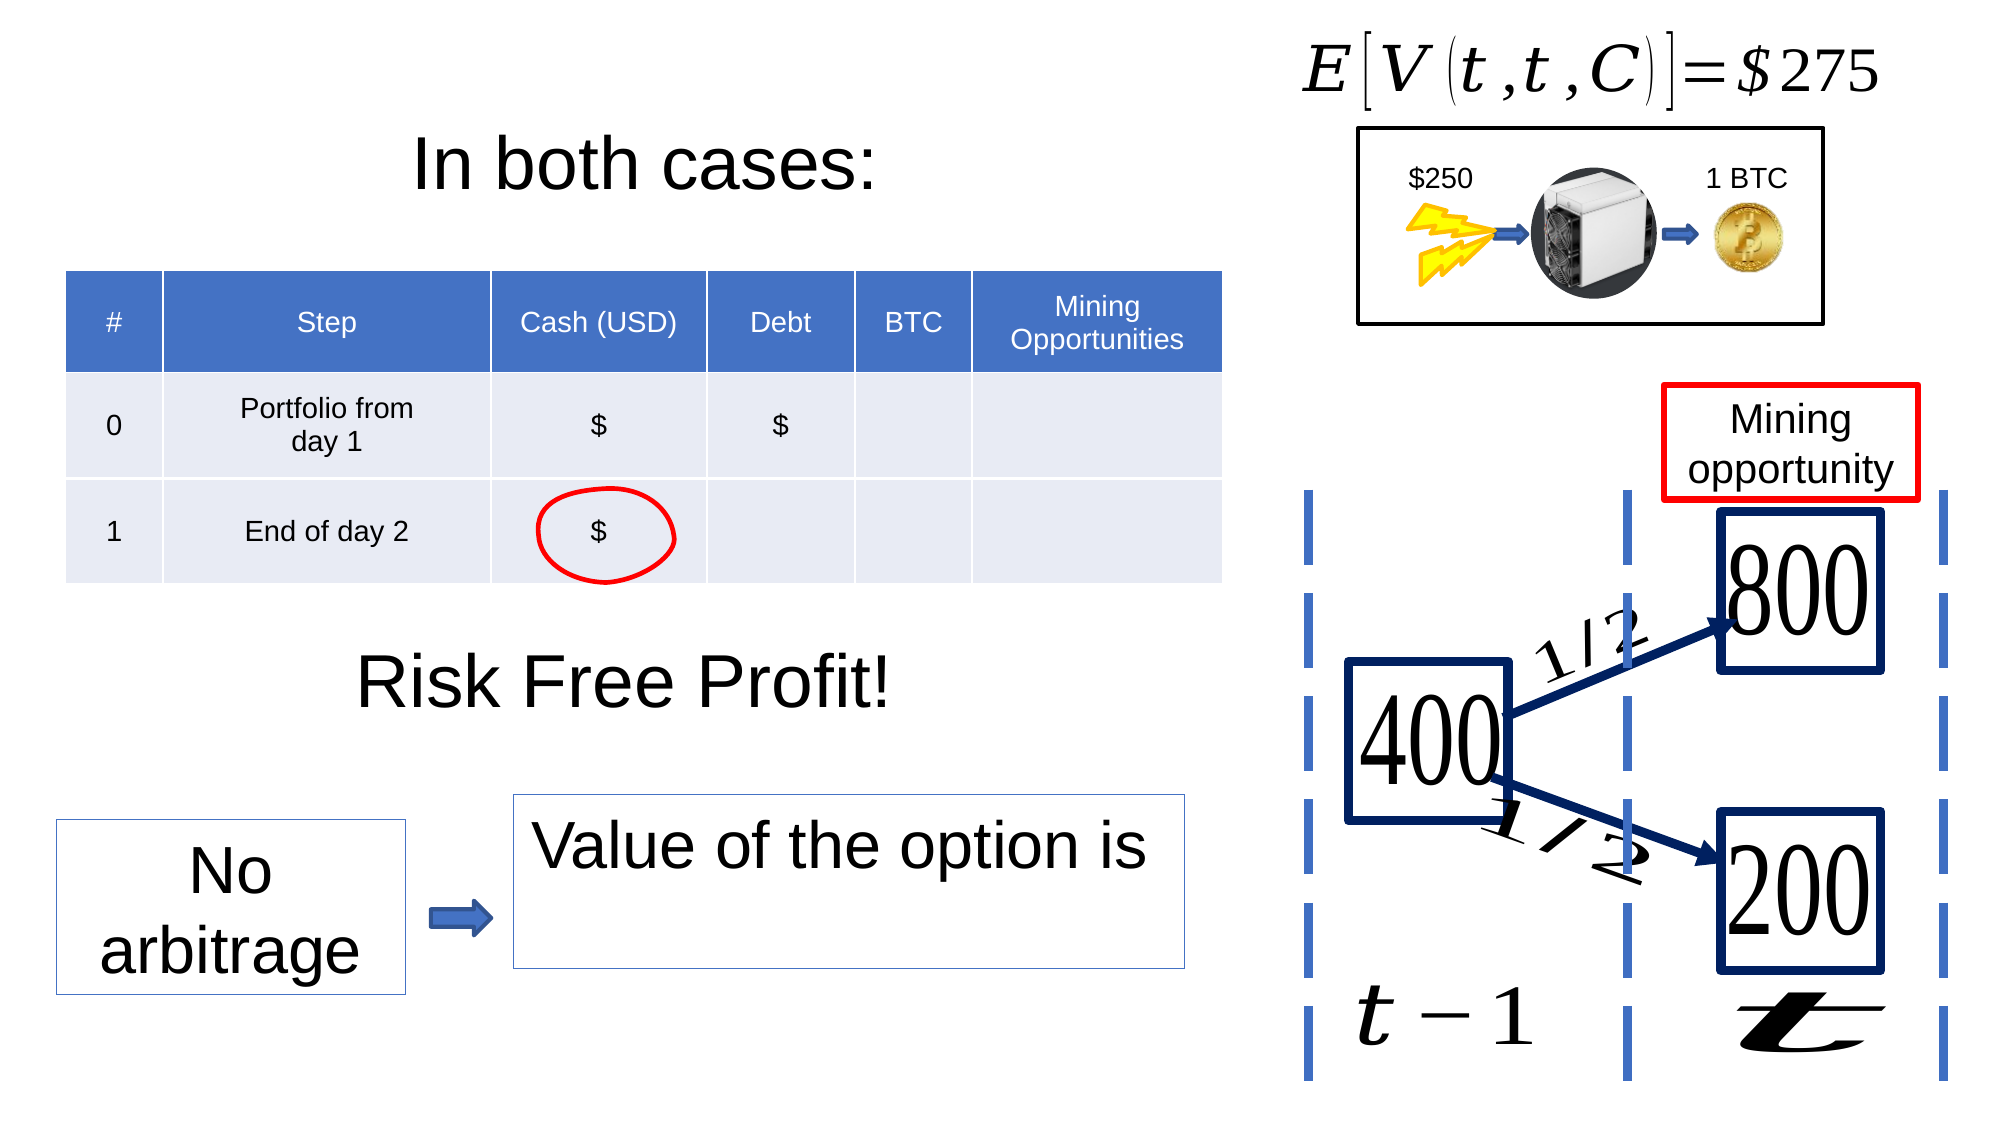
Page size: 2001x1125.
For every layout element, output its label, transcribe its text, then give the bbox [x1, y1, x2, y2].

table_header Step [164, 271, 490, 372]
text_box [1632, 619, 1739, 718]
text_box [1491, 776, 1622, 863]
text_box Mining opportunity [1663, 384, 1919, 500]
text_box No arbitrage [56, 819, 406, 995]
table_header Cash (USD) [492, 271, 706, 372]
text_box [1357, 127, 1824, 325]
text_box Risk Free Profit! [340, 625, 1171, 730]
table_header Mining Opportunities [973, 271, 1222, 372]
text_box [1632, 776, 1726, 863]
table_header # [66, 271, 162, 372]
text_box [1502, 619, 1622, 718]
text_box In both cases: [66, 107, 1224, 213]
table_header BTC [856, 271, 971, 372]
text_box [428, 898, 494, 938]
table_header Debt [708, 271, 854, 372]
text_box [536, 486, 677, 585]
